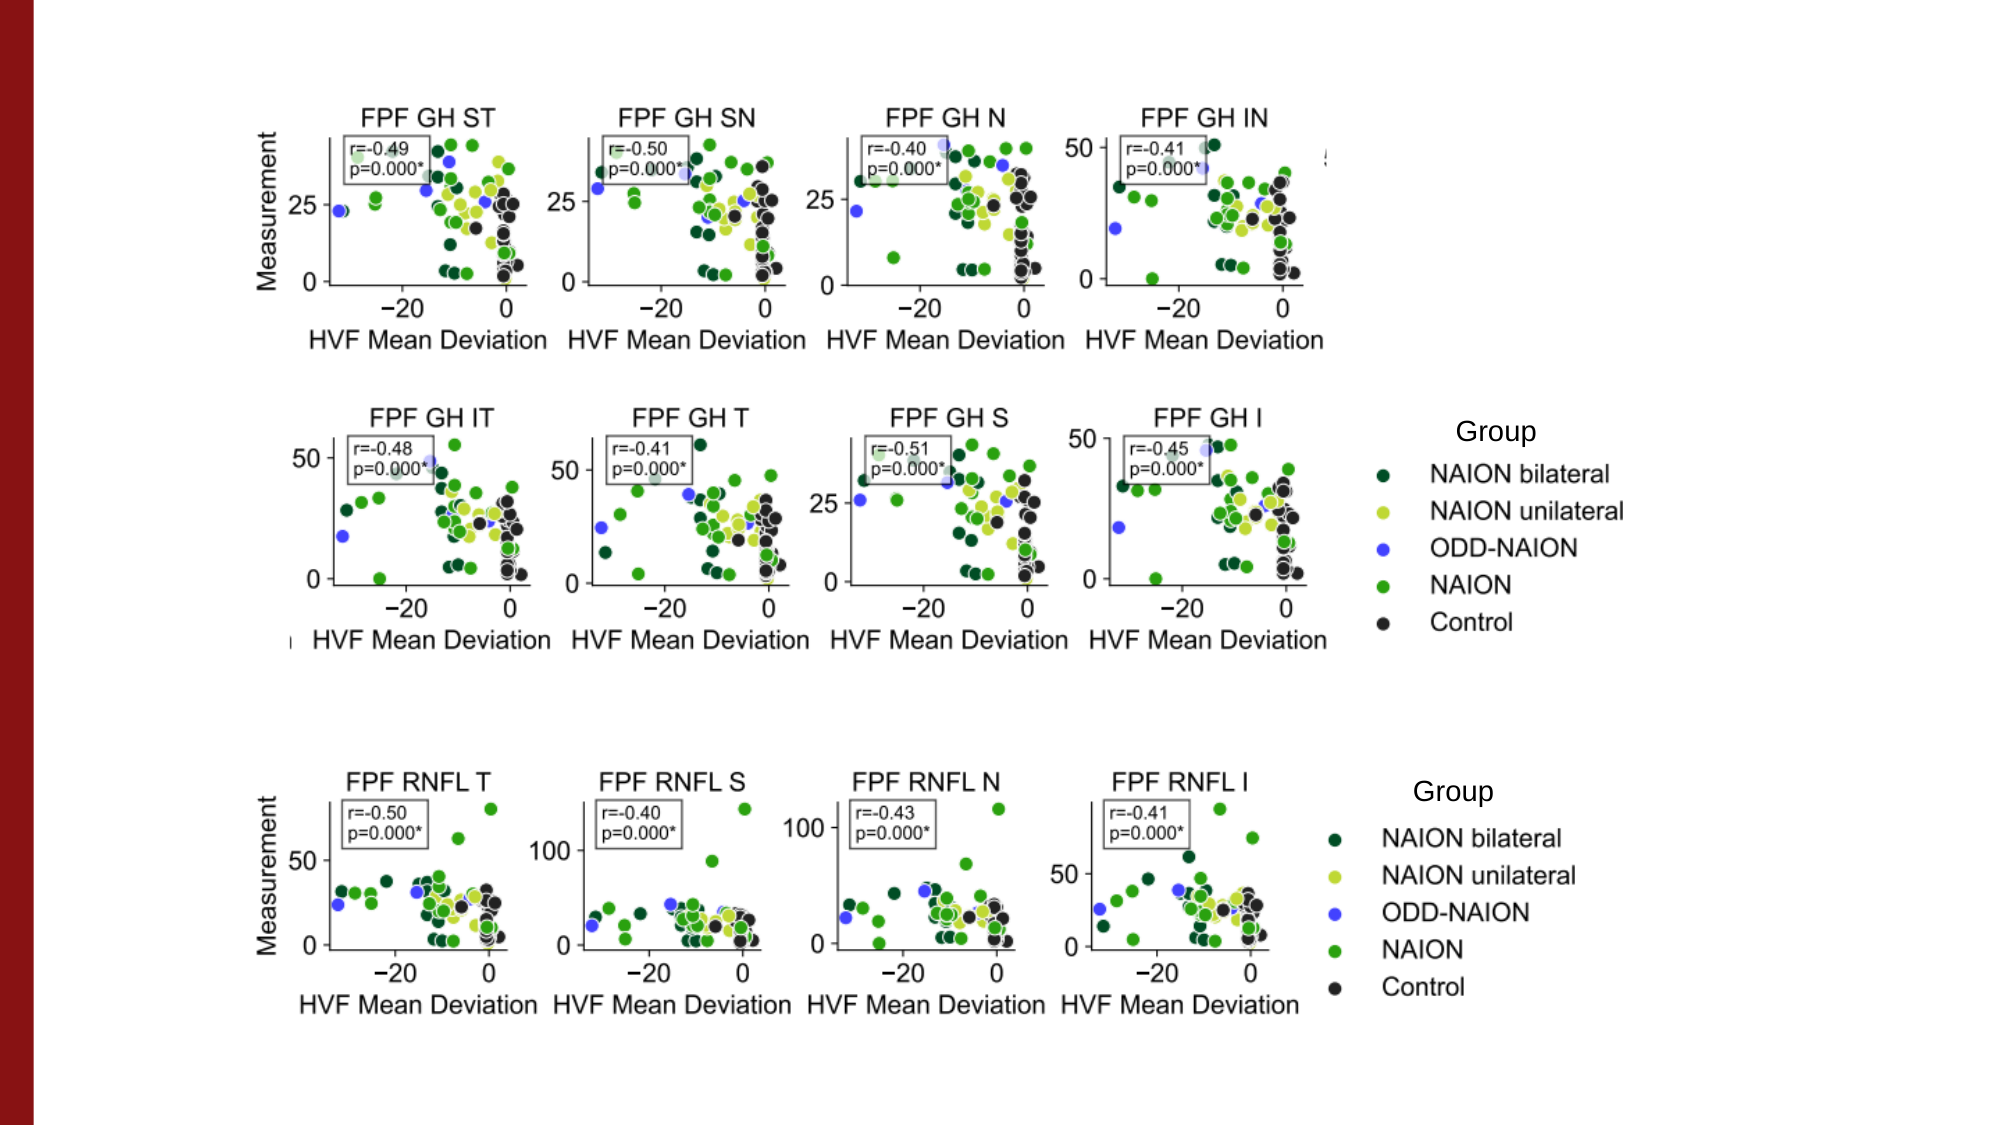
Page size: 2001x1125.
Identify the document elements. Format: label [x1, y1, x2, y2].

picture [229, 80, 1647, 681]
picture [229, 744, 1599, 1045]
